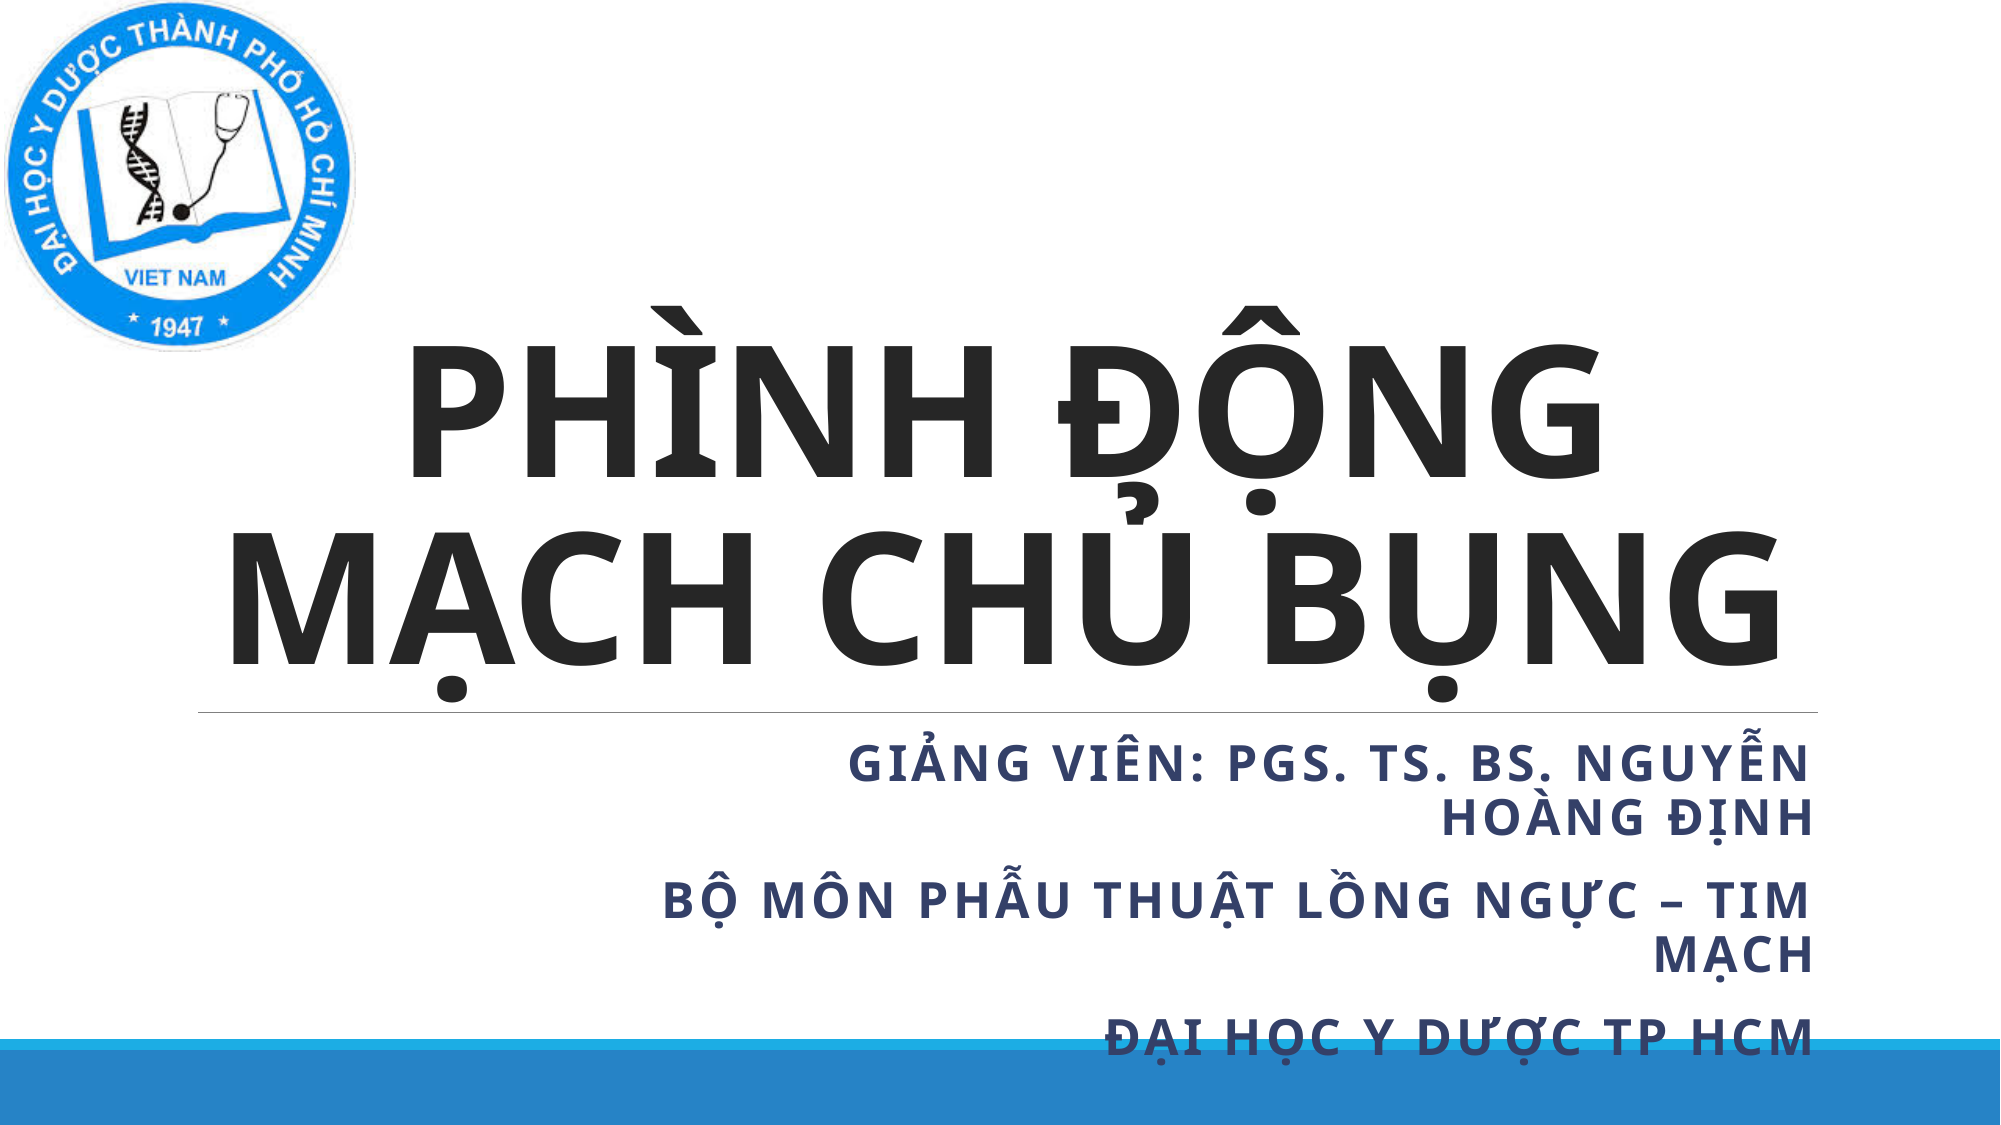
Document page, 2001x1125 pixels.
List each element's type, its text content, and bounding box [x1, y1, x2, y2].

title PHÌNH ĐỘNG MẠCH CHỦ BỤNG [180, 124, 1830, 710]
subtitle Giảng viên: PGS. TS. BS. Nguyễn hoàng định Bộ môn phẫu thuật lồng ngực – tim mạch Đại học y dược tp hcm [642, 730, 1831, 991]
picture [3, 0, 357, 353]
